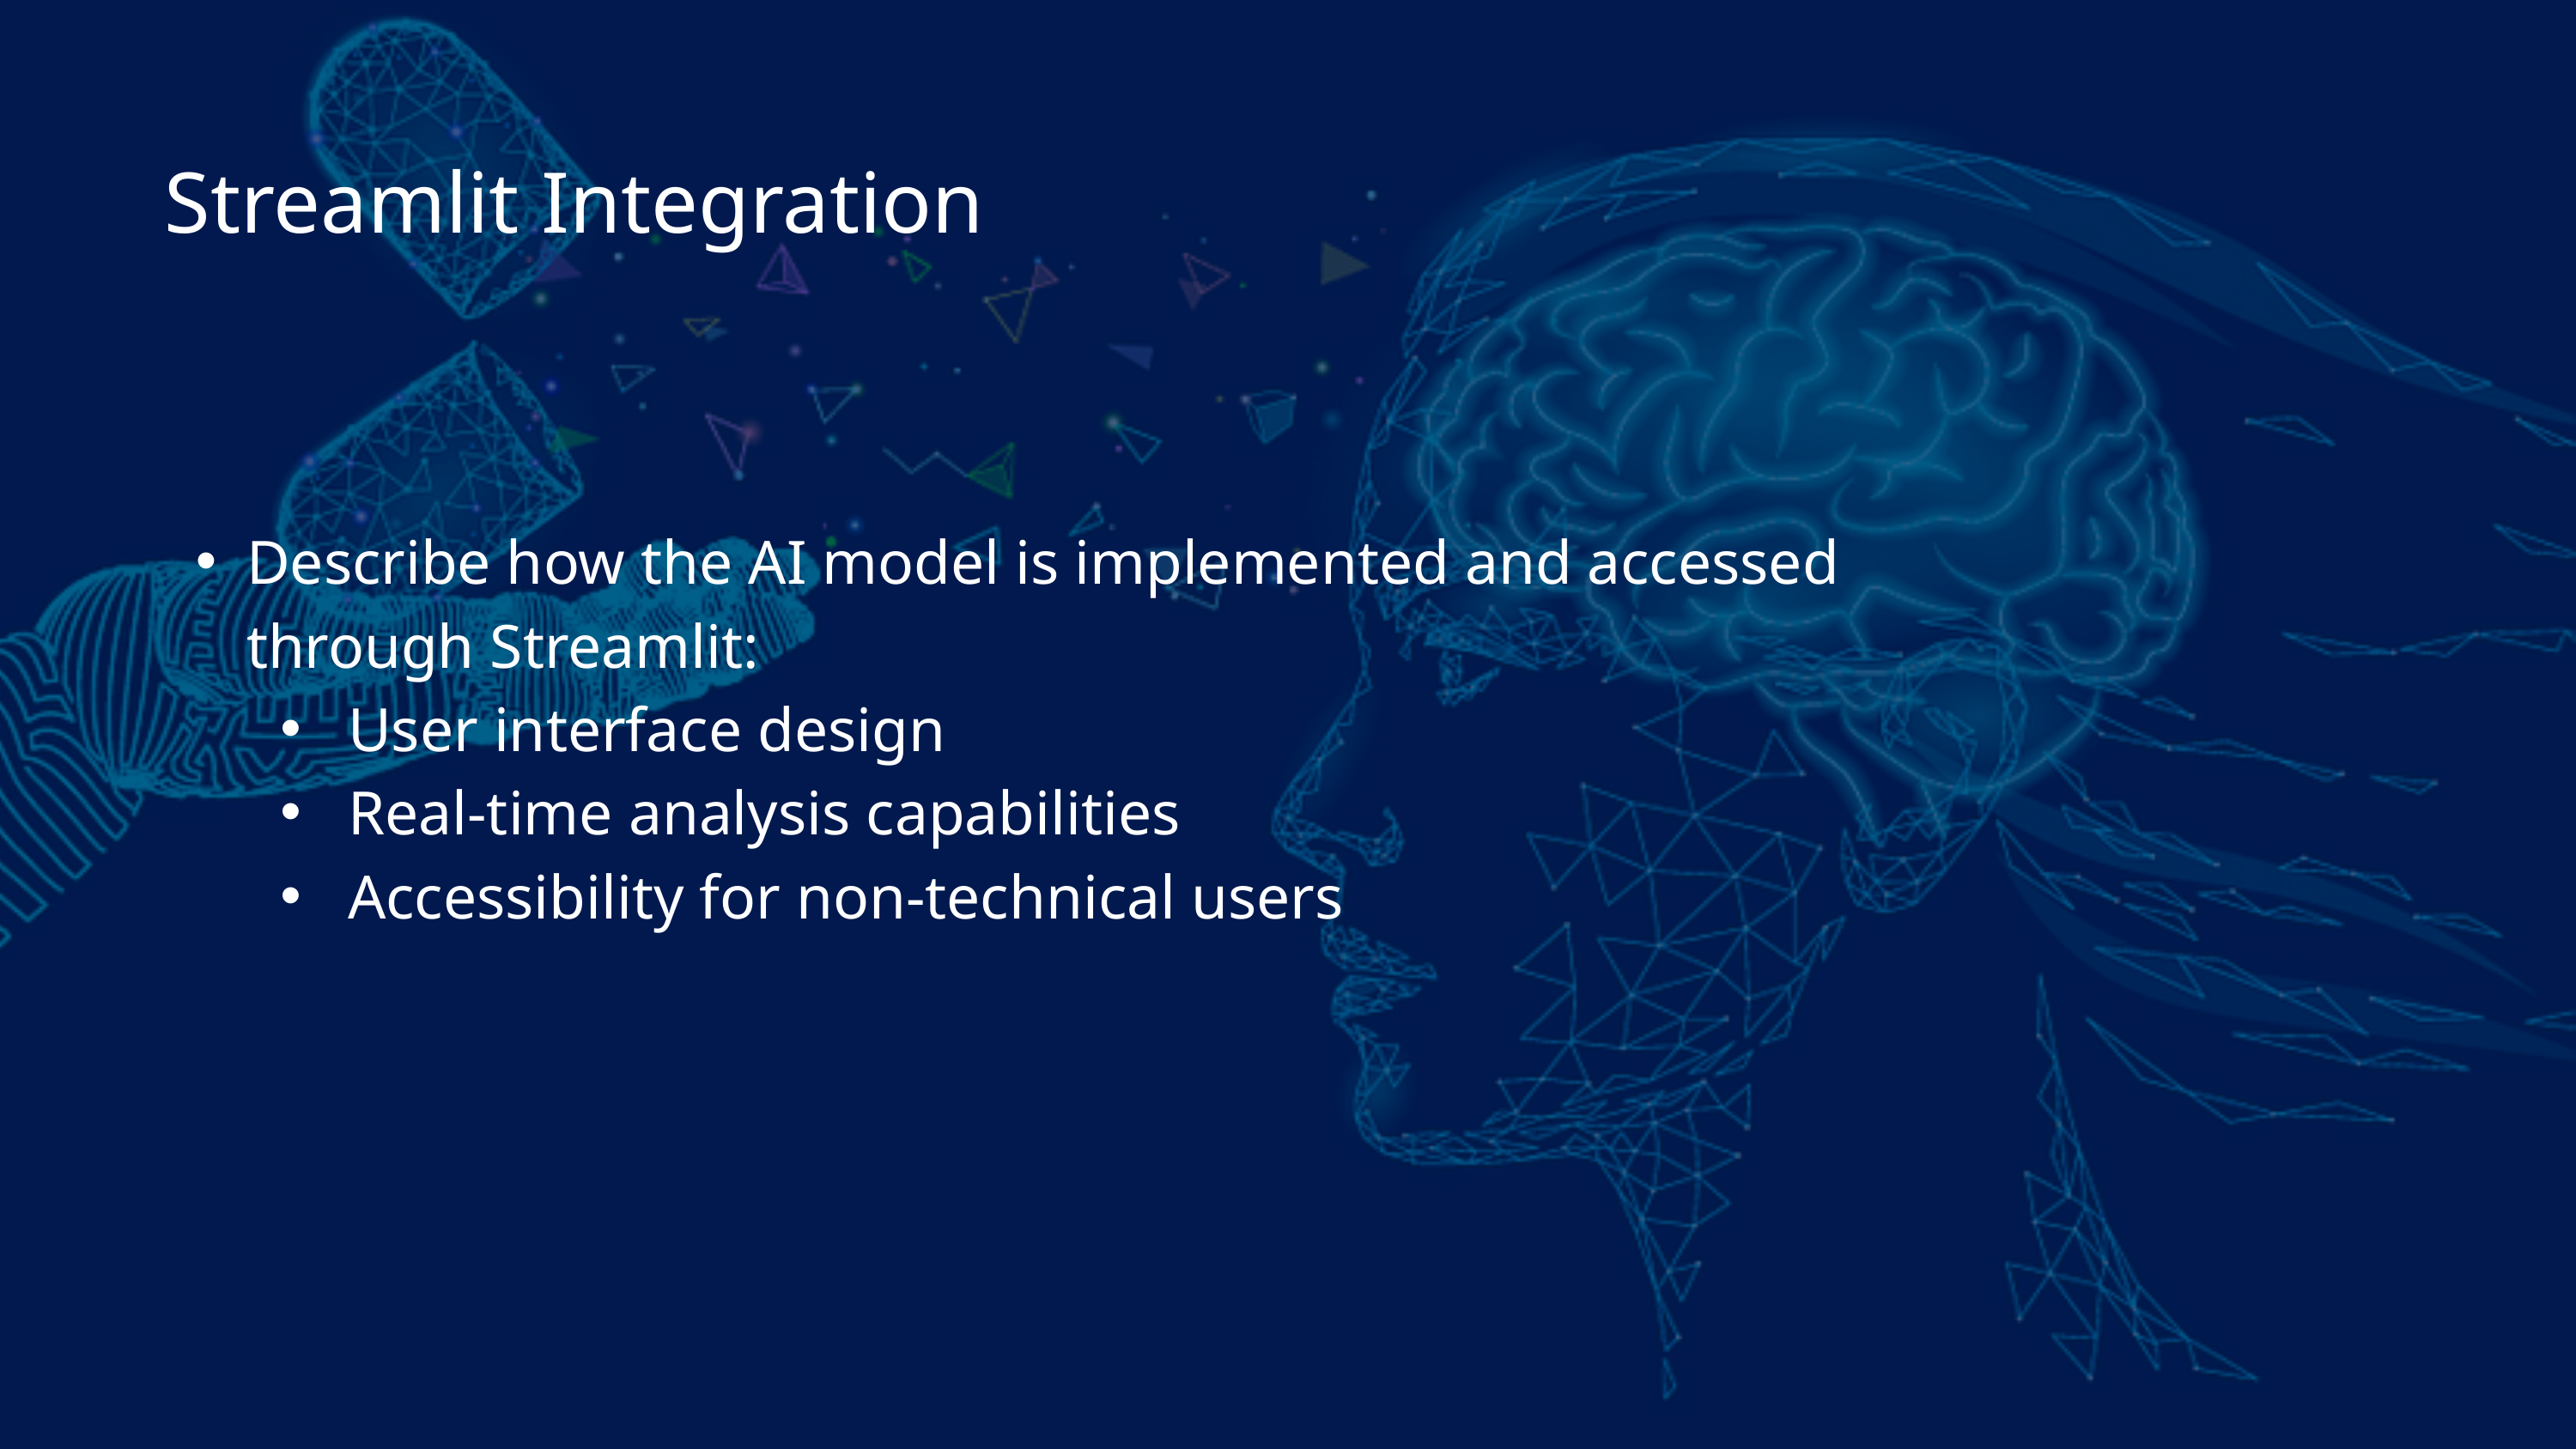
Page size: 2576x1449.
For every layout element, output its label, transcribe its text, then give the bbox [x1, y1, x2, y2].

text_box Describe how the AI model is implemented and accessed through Streamlit: User interface design Real-time analysis capabilities Accessibility for non-technical users [144, 512, 2059, 931]
text_box Streamlit Integration [144, 132, 1005, 251]
text_box [0, 0, 2576, 1449]
